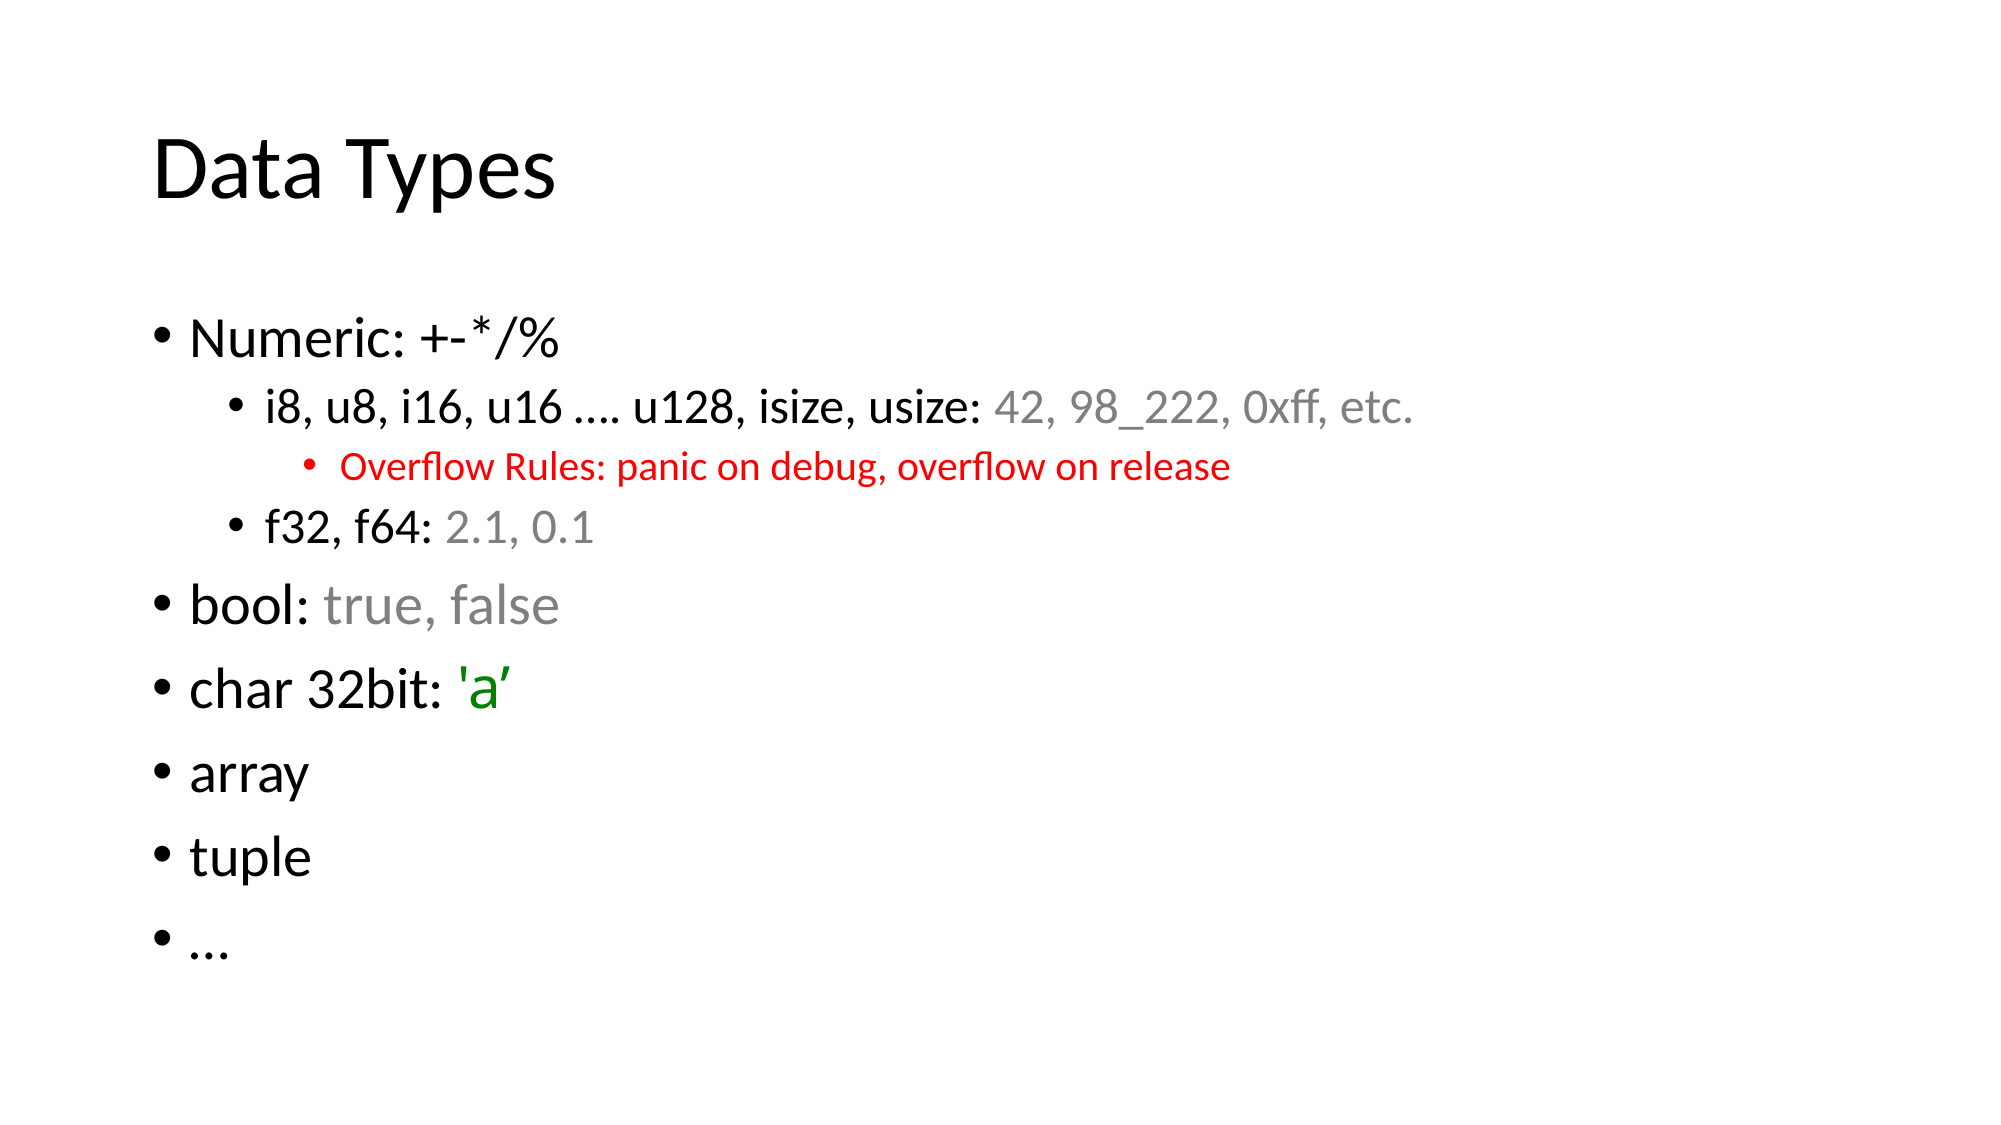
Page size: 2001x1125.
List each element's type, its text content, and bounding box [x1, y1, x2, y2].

title Data Types [137, 59, 1863, 278]
list Numeric: +-*/% i8, u8, i16, u16 …. u128, isize, usize: 42, 98_222, 0xff, etc. Overflow Rules: panic on debug, overflow on release f32, f64: 2.1, 0.1 bool: true, false char 32bit: 'a’ array tuple … [137, 299, 1863, 1014]
